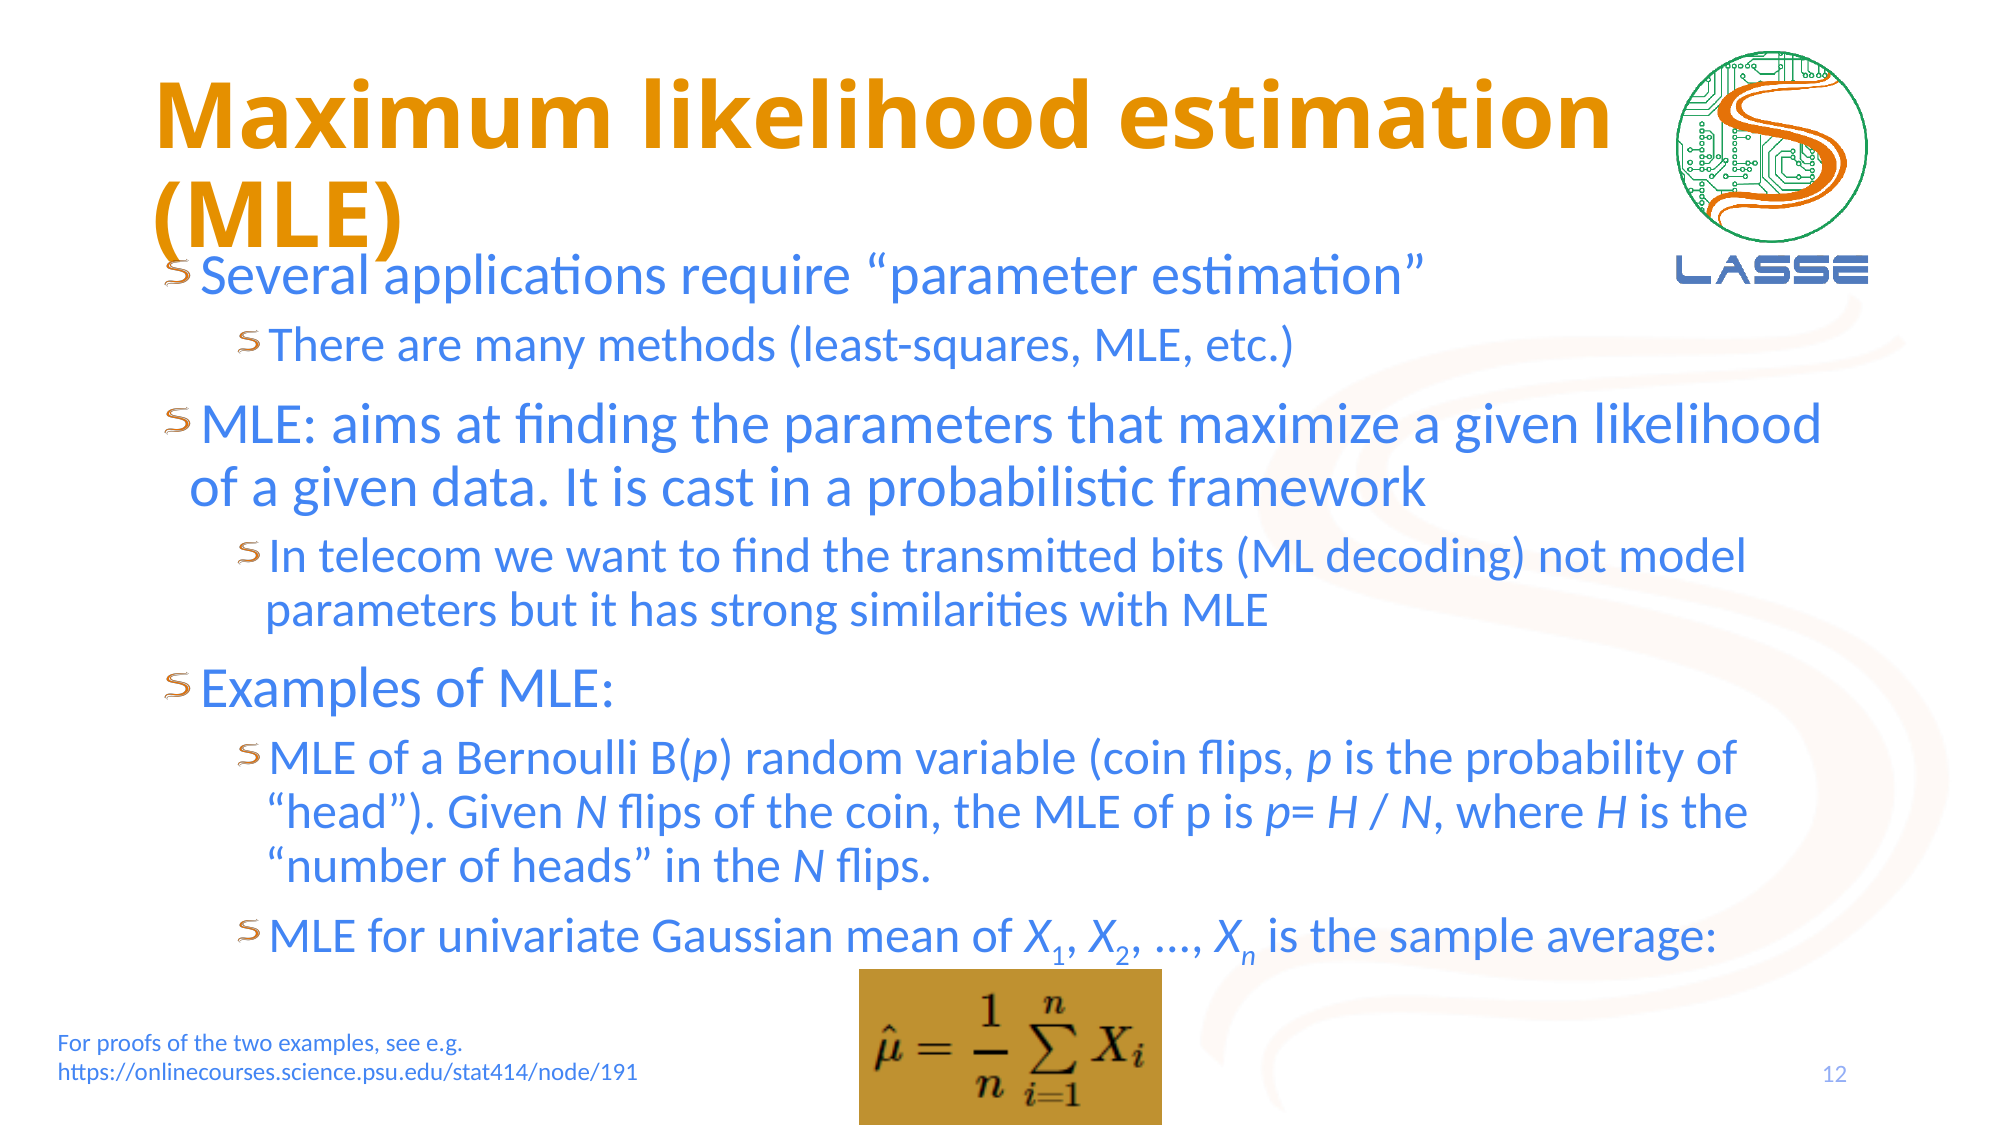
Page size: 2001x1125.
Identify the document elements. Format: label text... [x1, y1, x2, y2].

list Several applications require “parameter estimation” There are many methods (least-squares, MLE, etc.) MLE: aims at finding the parameters that maximize a given likelihood of a given data. It is cast in a probabilistic framework In telecom we want to find the transmitted bits (ML decoding) not model parameters but it has strong similarities with MLE Examples of MLE: MLE of a Bernoulli B(p) random variable (coin flips, p is the probability of “head”). Given N flips of the coin, the MLE of p is p= H / N, where H is the “number of heads” in the N flips. MLE for univariate Gaussian mean of X1, X2, ..., Xn is the sample average: [137, 237, 1863, 1014]
picture [859, 15, 2001, 1125]
picture [152, 400, 194, 442]
picture [227, 913, 263, 949]
title Maximum likelihood estimation (MLE) [137, 59, 1638, 237]
slide_number 12 [1412, 1042, 1863, 1103]
picture [227, 324, 263, 360]
picture [227, 737, 263, 773]
picture [152, 665, 194, 707]
picture [152, 252, 194, 294]
text_box For proofs of the two examples, see e.g. https://onlinecourses.science.psu.edu/stat414/node/191 [42, 1018, 655, 1094]
picture [227, 535, 263, 571]
